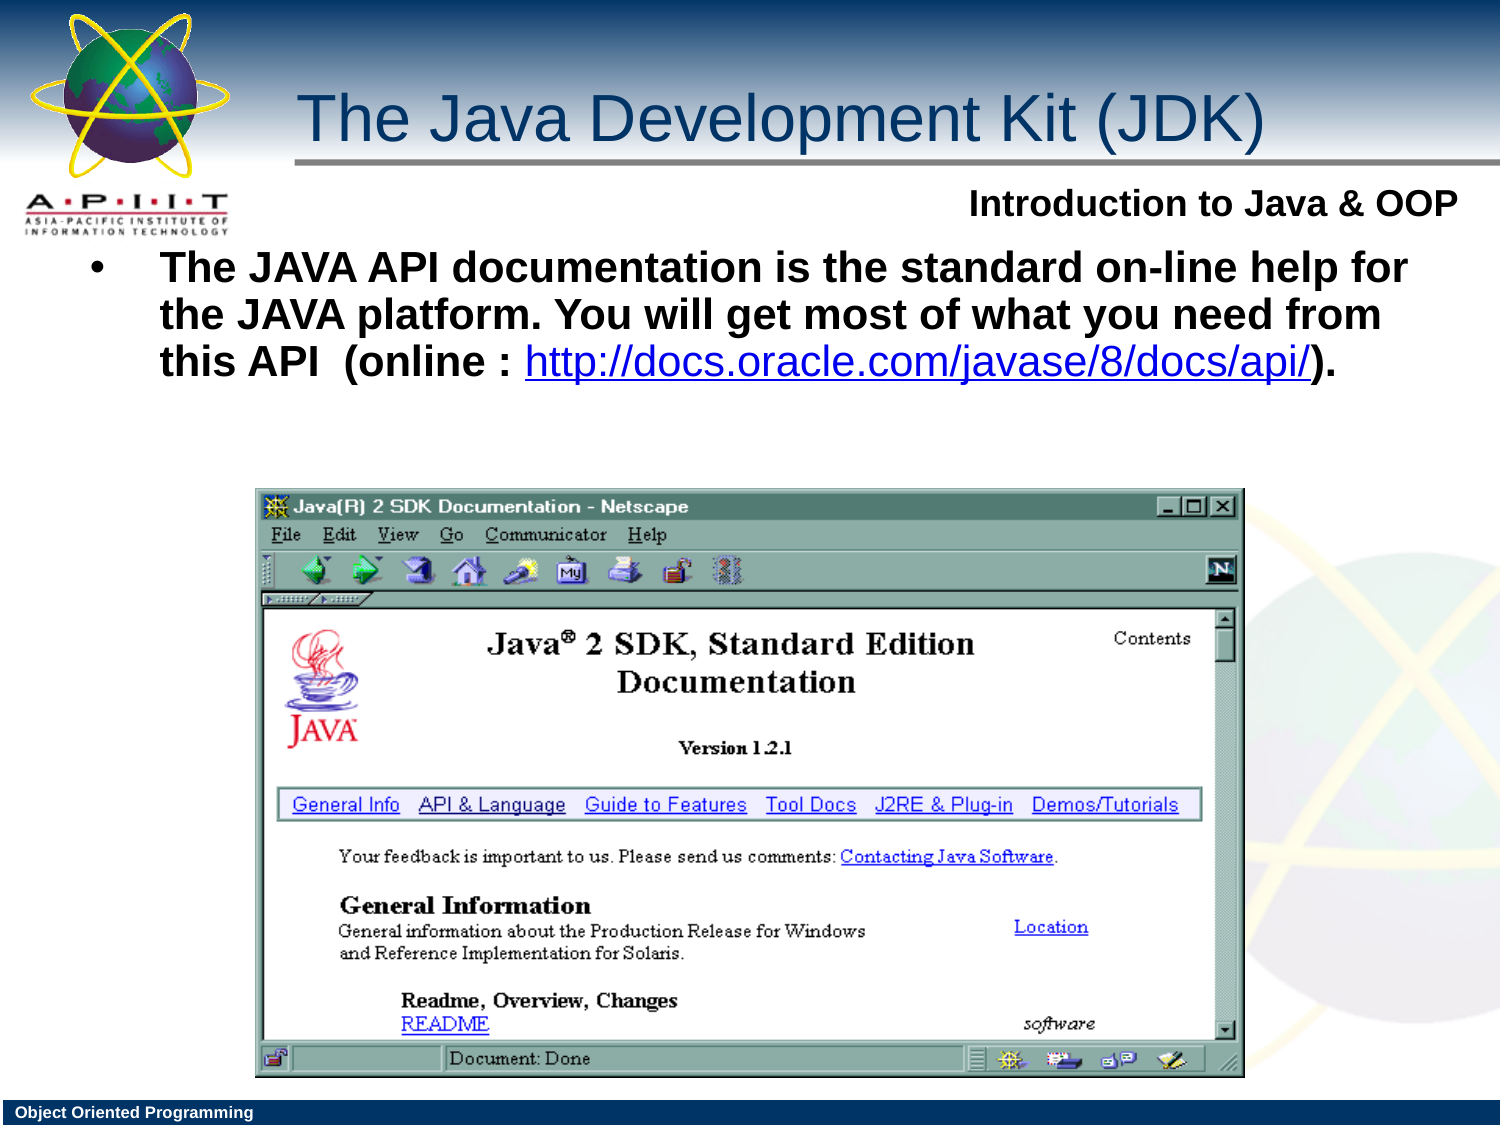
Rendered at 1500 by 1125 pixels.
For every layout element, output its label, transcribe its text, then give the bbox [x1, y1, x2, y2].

picture [12, 9, 243, 250]
picture [255, 483, 1500, 1090]
text_box The JAVA API documentation is the standard on-line help for the JAVA platform. You will get most of what you need from this API (online : http://docs.oracle.com/javase/8/docs/api/). [75, 237, 1450, 419]
text_box The Java Development Kit (JDK) [281, 67, 1283, 163]
